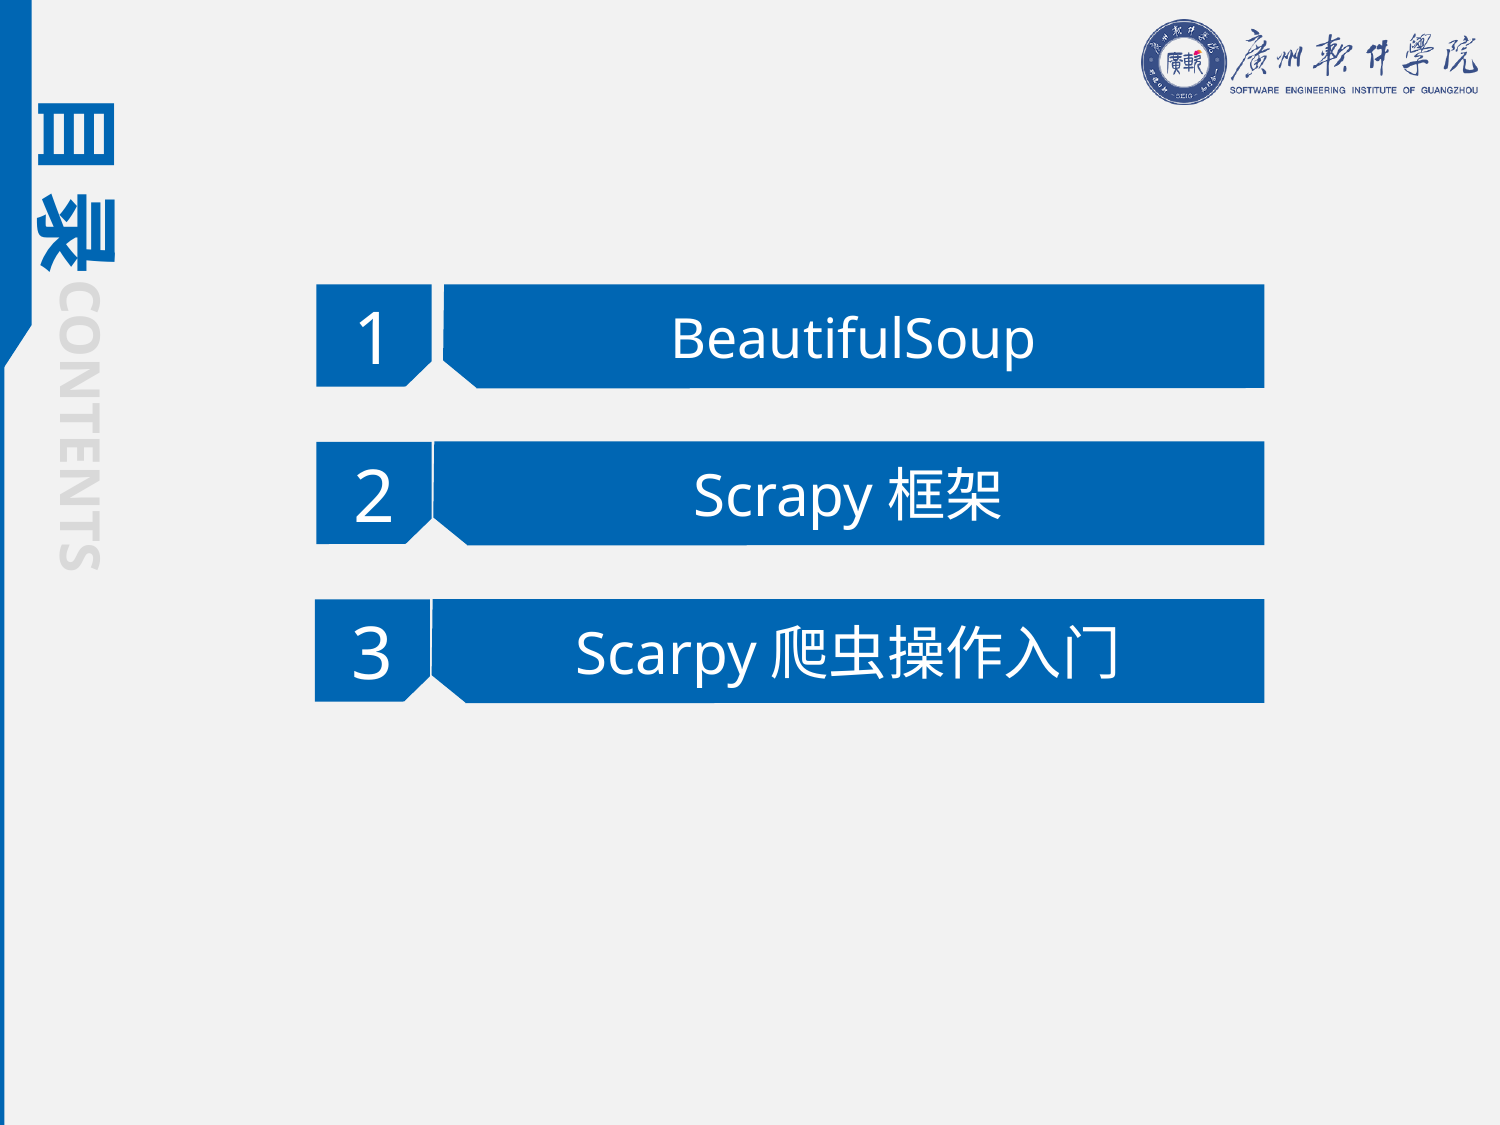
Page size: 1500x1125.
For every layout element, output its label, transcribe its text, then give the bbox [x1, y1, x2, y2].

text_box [316, 284, 1265, 389]
text_box contents [32, 226, 136, 627]
picture [1141, 19, 1478, 105]
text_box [314, 599, 1265, 704]
text_box 目录 [32, 0, 161, 369]
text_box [0, 0, 32, 1125]
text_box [316, 441, 1265, 546]
